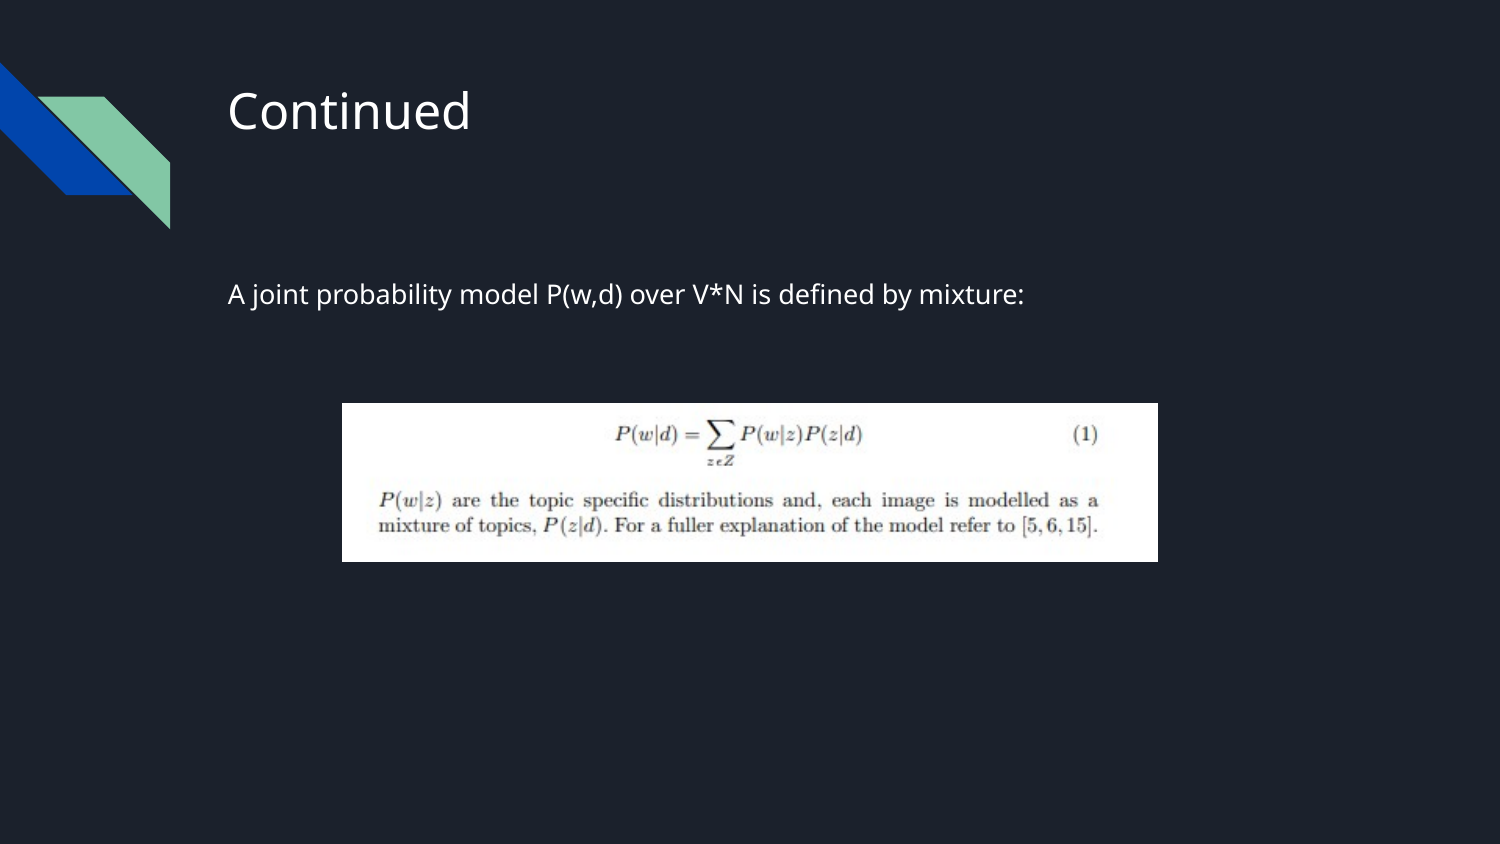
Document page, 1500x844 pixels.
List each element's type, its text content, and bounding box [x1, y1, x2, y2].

title Continued [212, 64, 1368, 215]
picture [341, 403, 1158, 562]
list A joint probability model P(w,d) over V*N is defined by mixture: [212, 257, 1368, 735]
